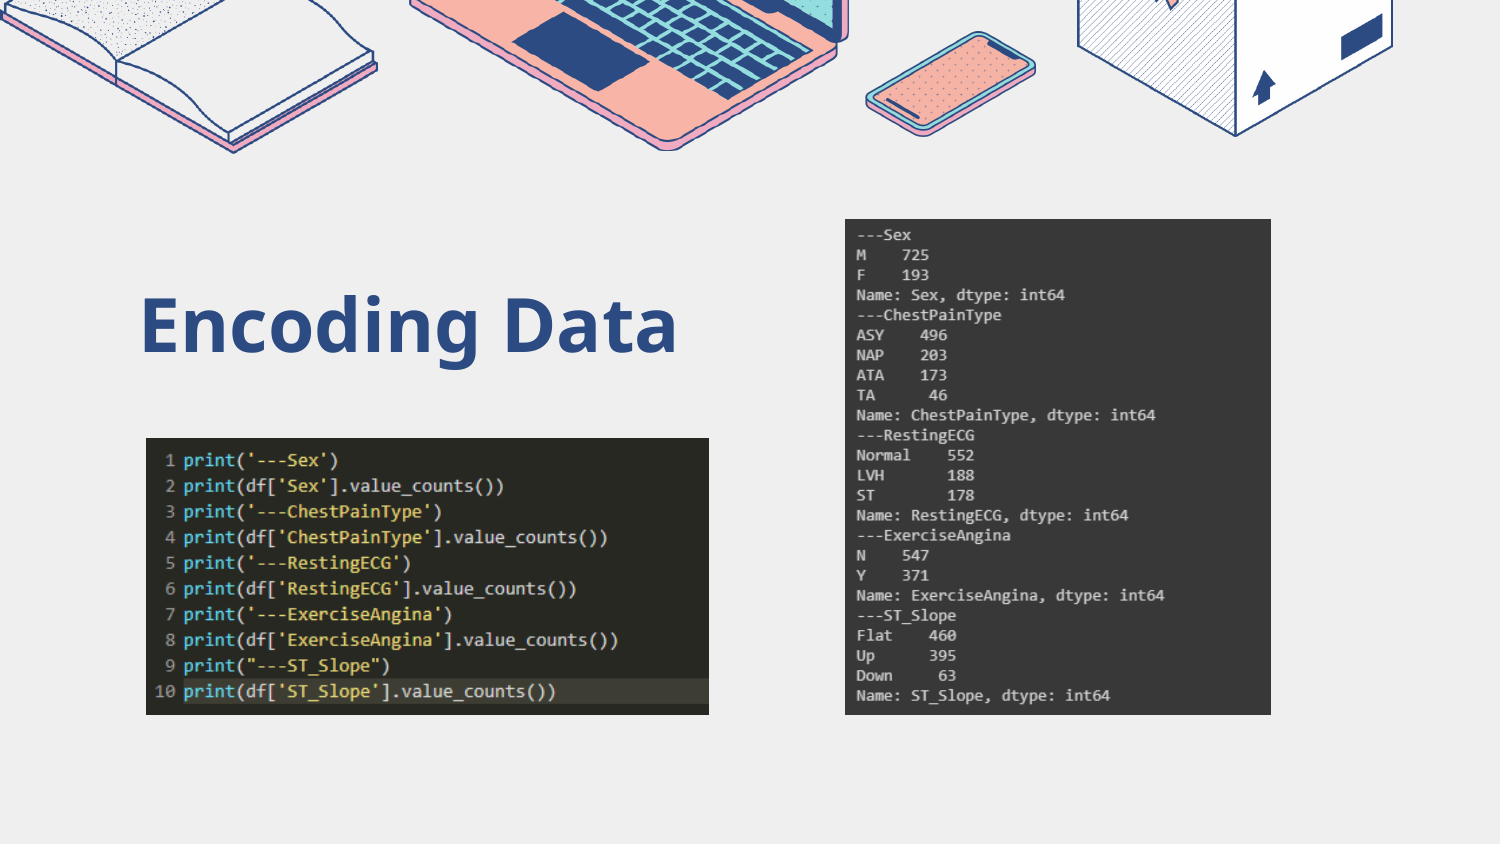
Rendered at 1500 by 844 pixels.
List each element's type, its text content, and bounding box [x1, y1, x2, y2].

picture [865, 31, 1036, 137]
picture [845, 219, 1272, 715]
picture [409, 0, 850, 151]
picture [0, 0, 378, 155]
picture [146, 438, 709, 715]
picture [1077, 0, 1393, 137]
text_box Encoding Data [125, 271, 694, 368]
